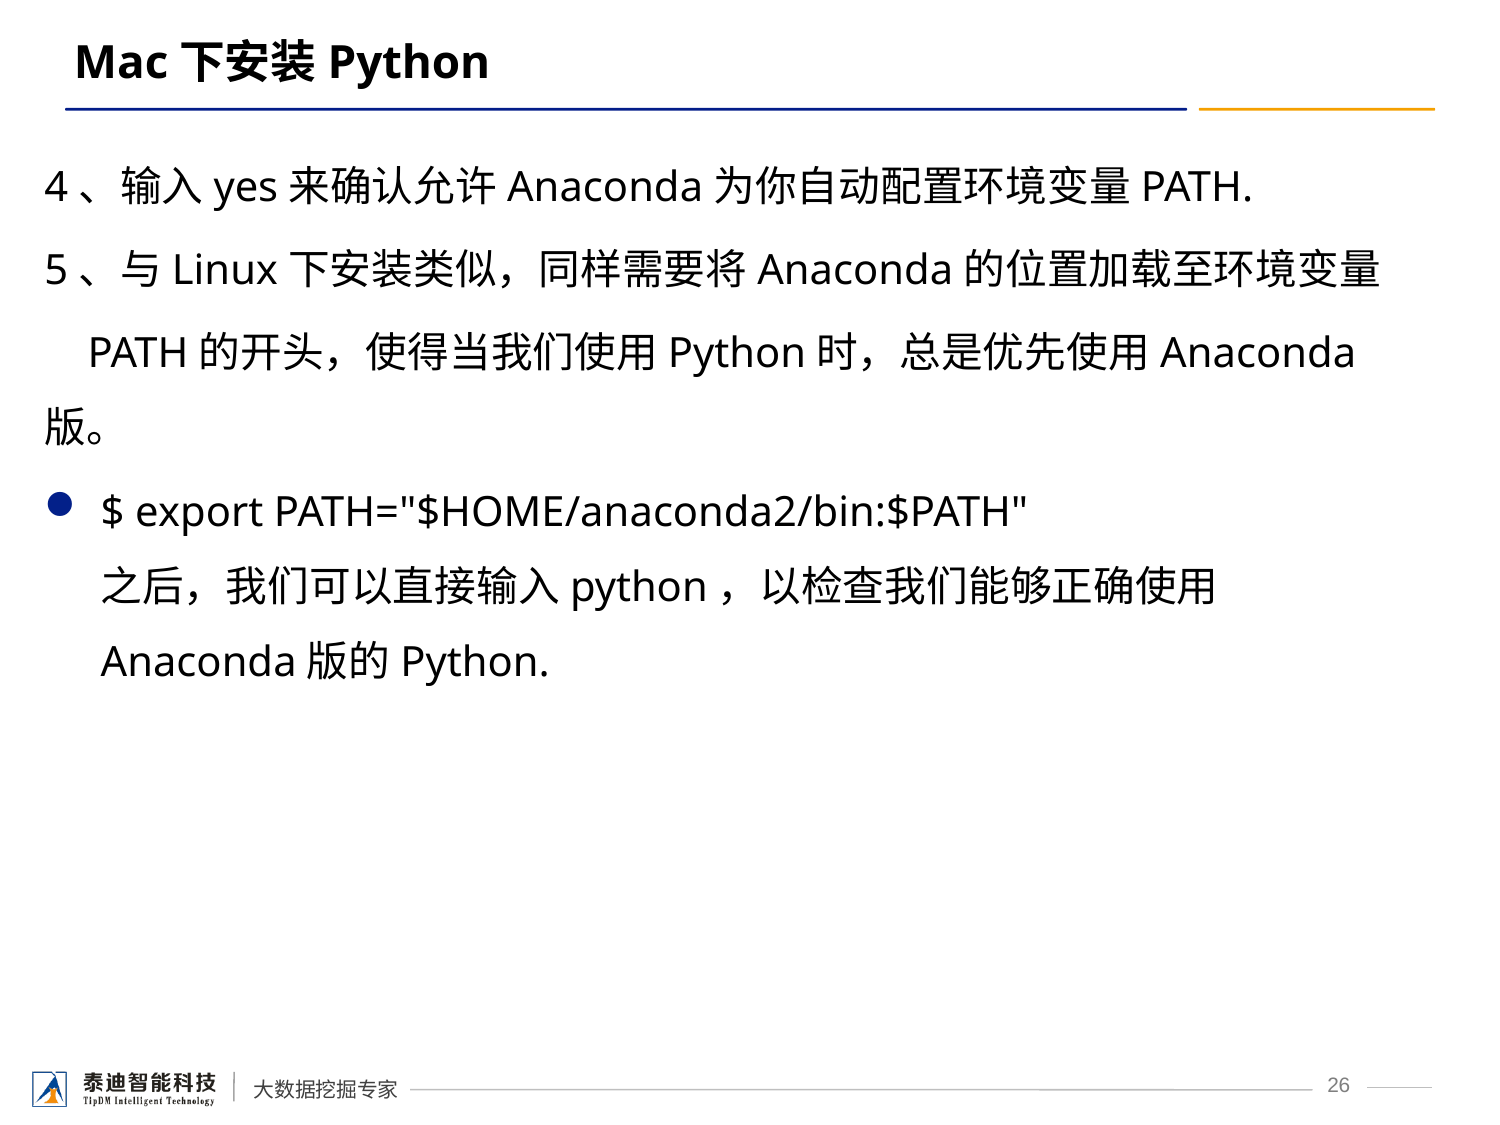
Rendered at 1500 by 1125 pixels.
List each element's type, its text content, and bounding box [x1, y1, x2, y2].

title Mac下安装Python [58, 25, 1424, 97]
list 4、输入yes来确认允许Anaconda为你自动配置环境变量PATH. 5、与Linux下安装类似，同样需要将Anaconda的位置加载至环境变量 PATH的开头，使得当我们使用Python时，总是优先使用Anaconda版。 $ export PATH="$HOME/anaconda2/bin:$PATH" 之后，我们可以直接输入python，以检查我们能够正确使用Anaconda版的Python. [29, 127, 1436, 799]
picture [29, 1062, 218, 1111]
